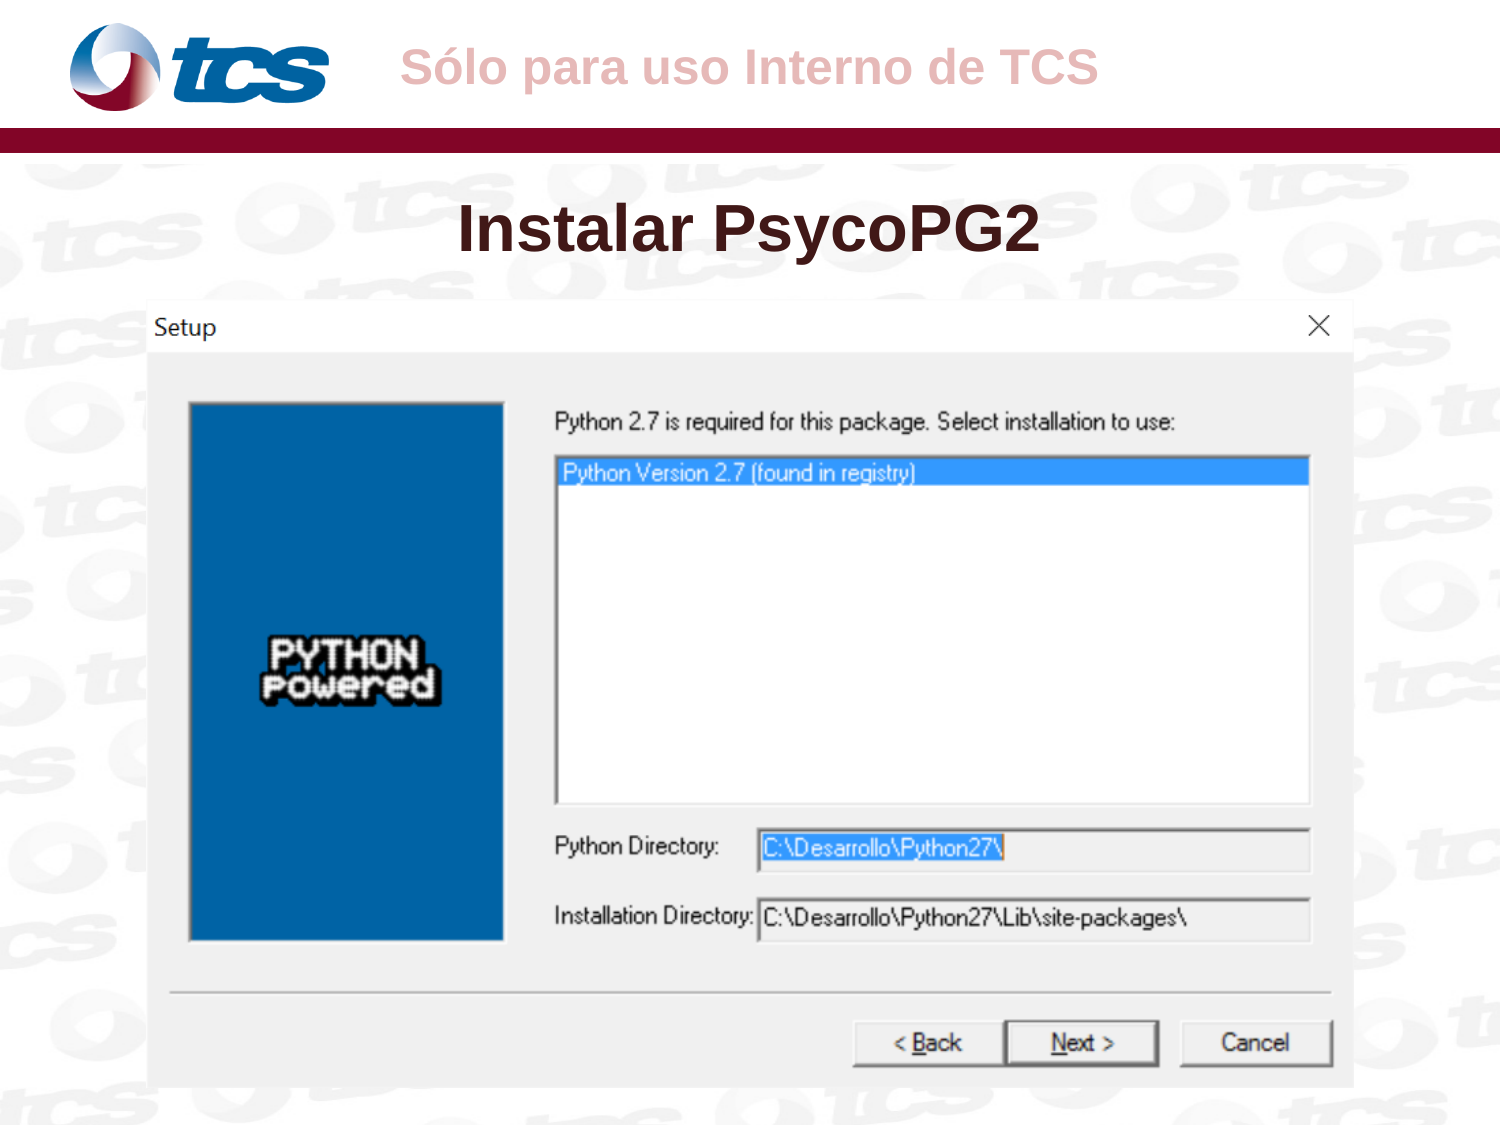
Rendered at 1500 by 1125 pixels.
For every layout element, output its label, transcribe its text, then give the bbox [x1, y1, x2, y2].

picture [70, 23, 329, 111]
title Instalar PsycoPG2 [37, 174, 1463, 275]
picture [0, 164, 1500, 1125]
picture [0, 128, 1500, 153]
